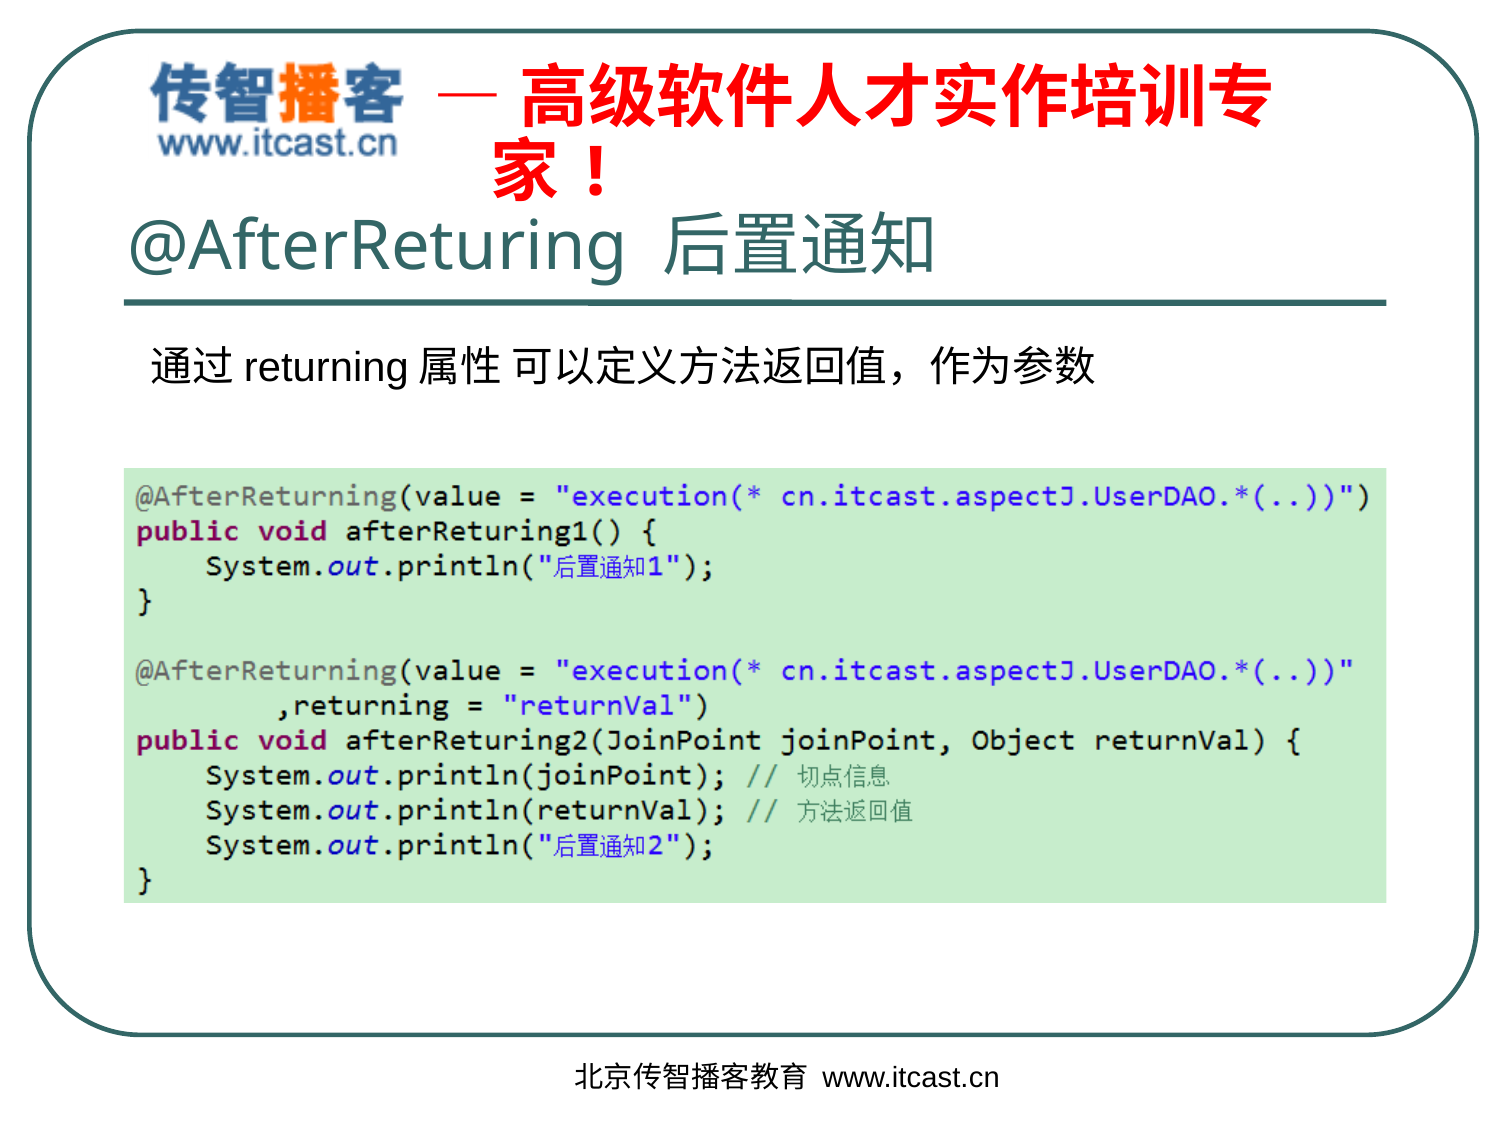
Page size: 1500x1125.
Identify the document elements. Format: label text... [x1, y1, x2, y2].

title @AfterReturing 后置通知 [112, 54, 1375, 291]
text_box 通过returning属性 可以定义方法返回值，作为参数 [135, 332, 1318, 398]
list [123, 468, 1387, 903]
footer 北京传智播客教育 www.itcast.cn [549, 1050, 1025, 1125]
